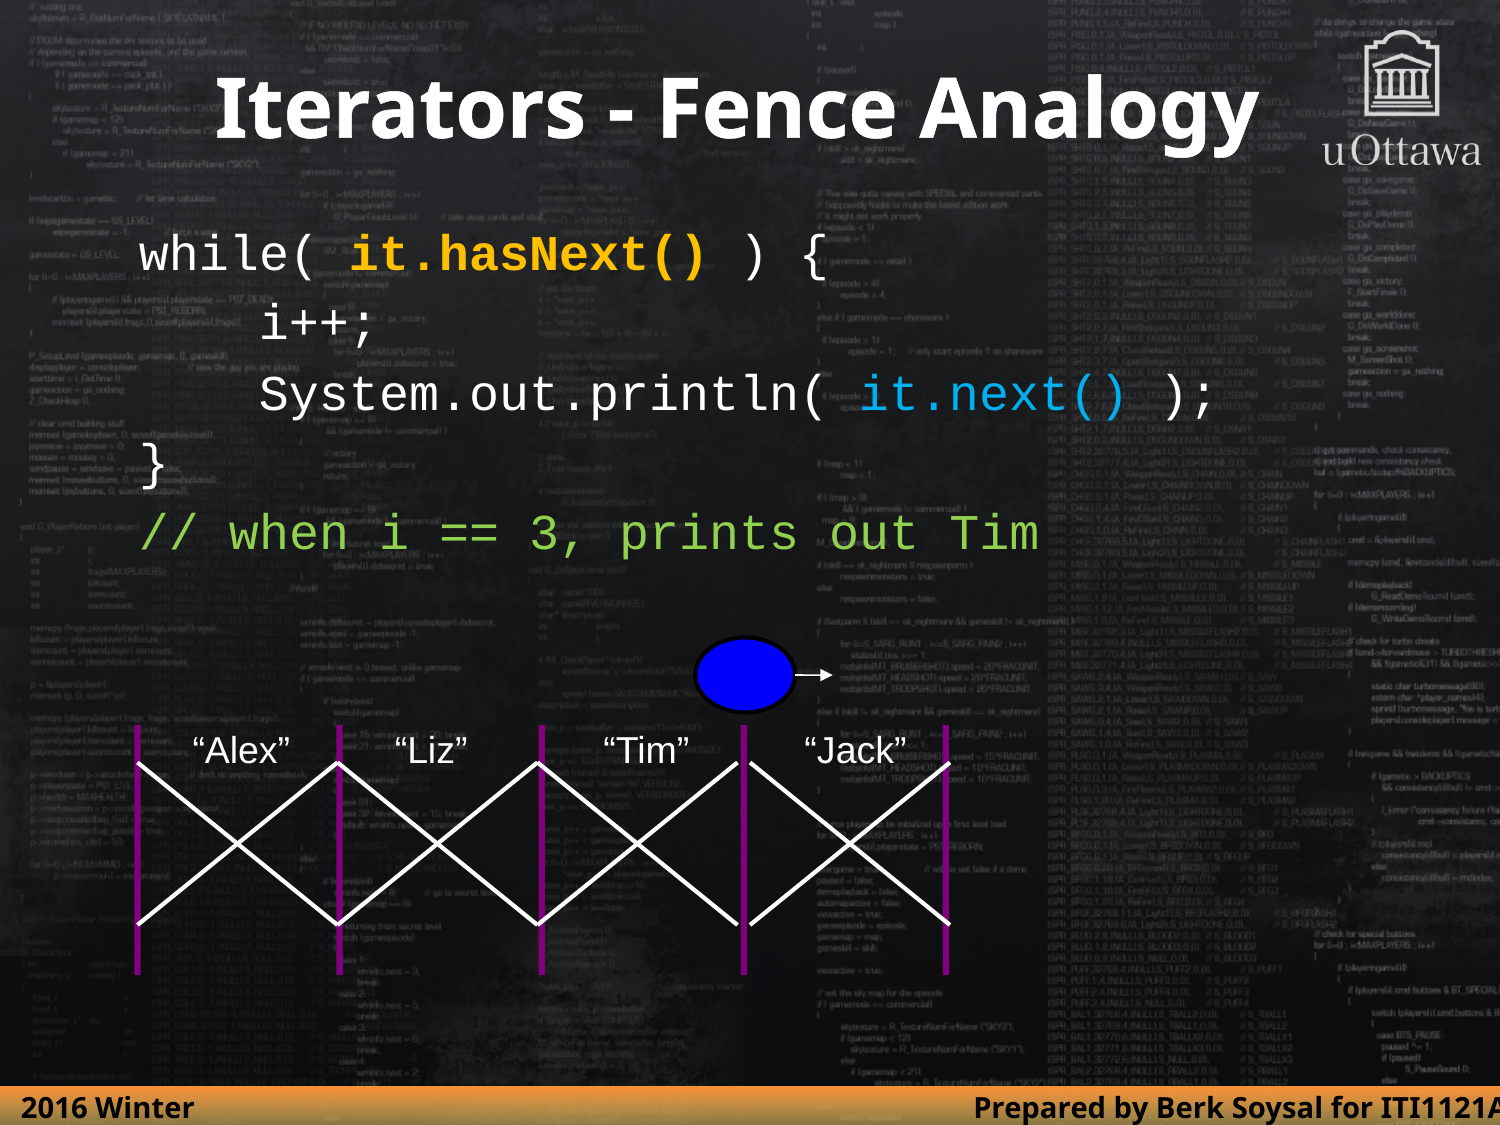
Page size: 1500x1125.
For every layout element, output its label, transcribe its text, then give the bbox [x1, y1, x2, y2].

text_box [0, 1086, 5, 1125]
text_box “Alex” “Liz” “Tim” “Jack” [177, 718, 923, 779]
title Iterators - Fence Analogy [0, 10, 1486, 199]
text_box while( it.hasNext() ) { i++; System.out.println( it.next() ); } // when i == 3, prints out Tim [123, 212, 1474, 638]
picture [1322, 30, 1481, 165]
text_box [795, 668, 833, 682]
text_box [695, 638, 796, 713]
text_box 2016 Winter Prepared by Berk Soysal for ITI1121A [5, 1082, 1500, 1125]
picture [0, 0, 1500, 1086]
